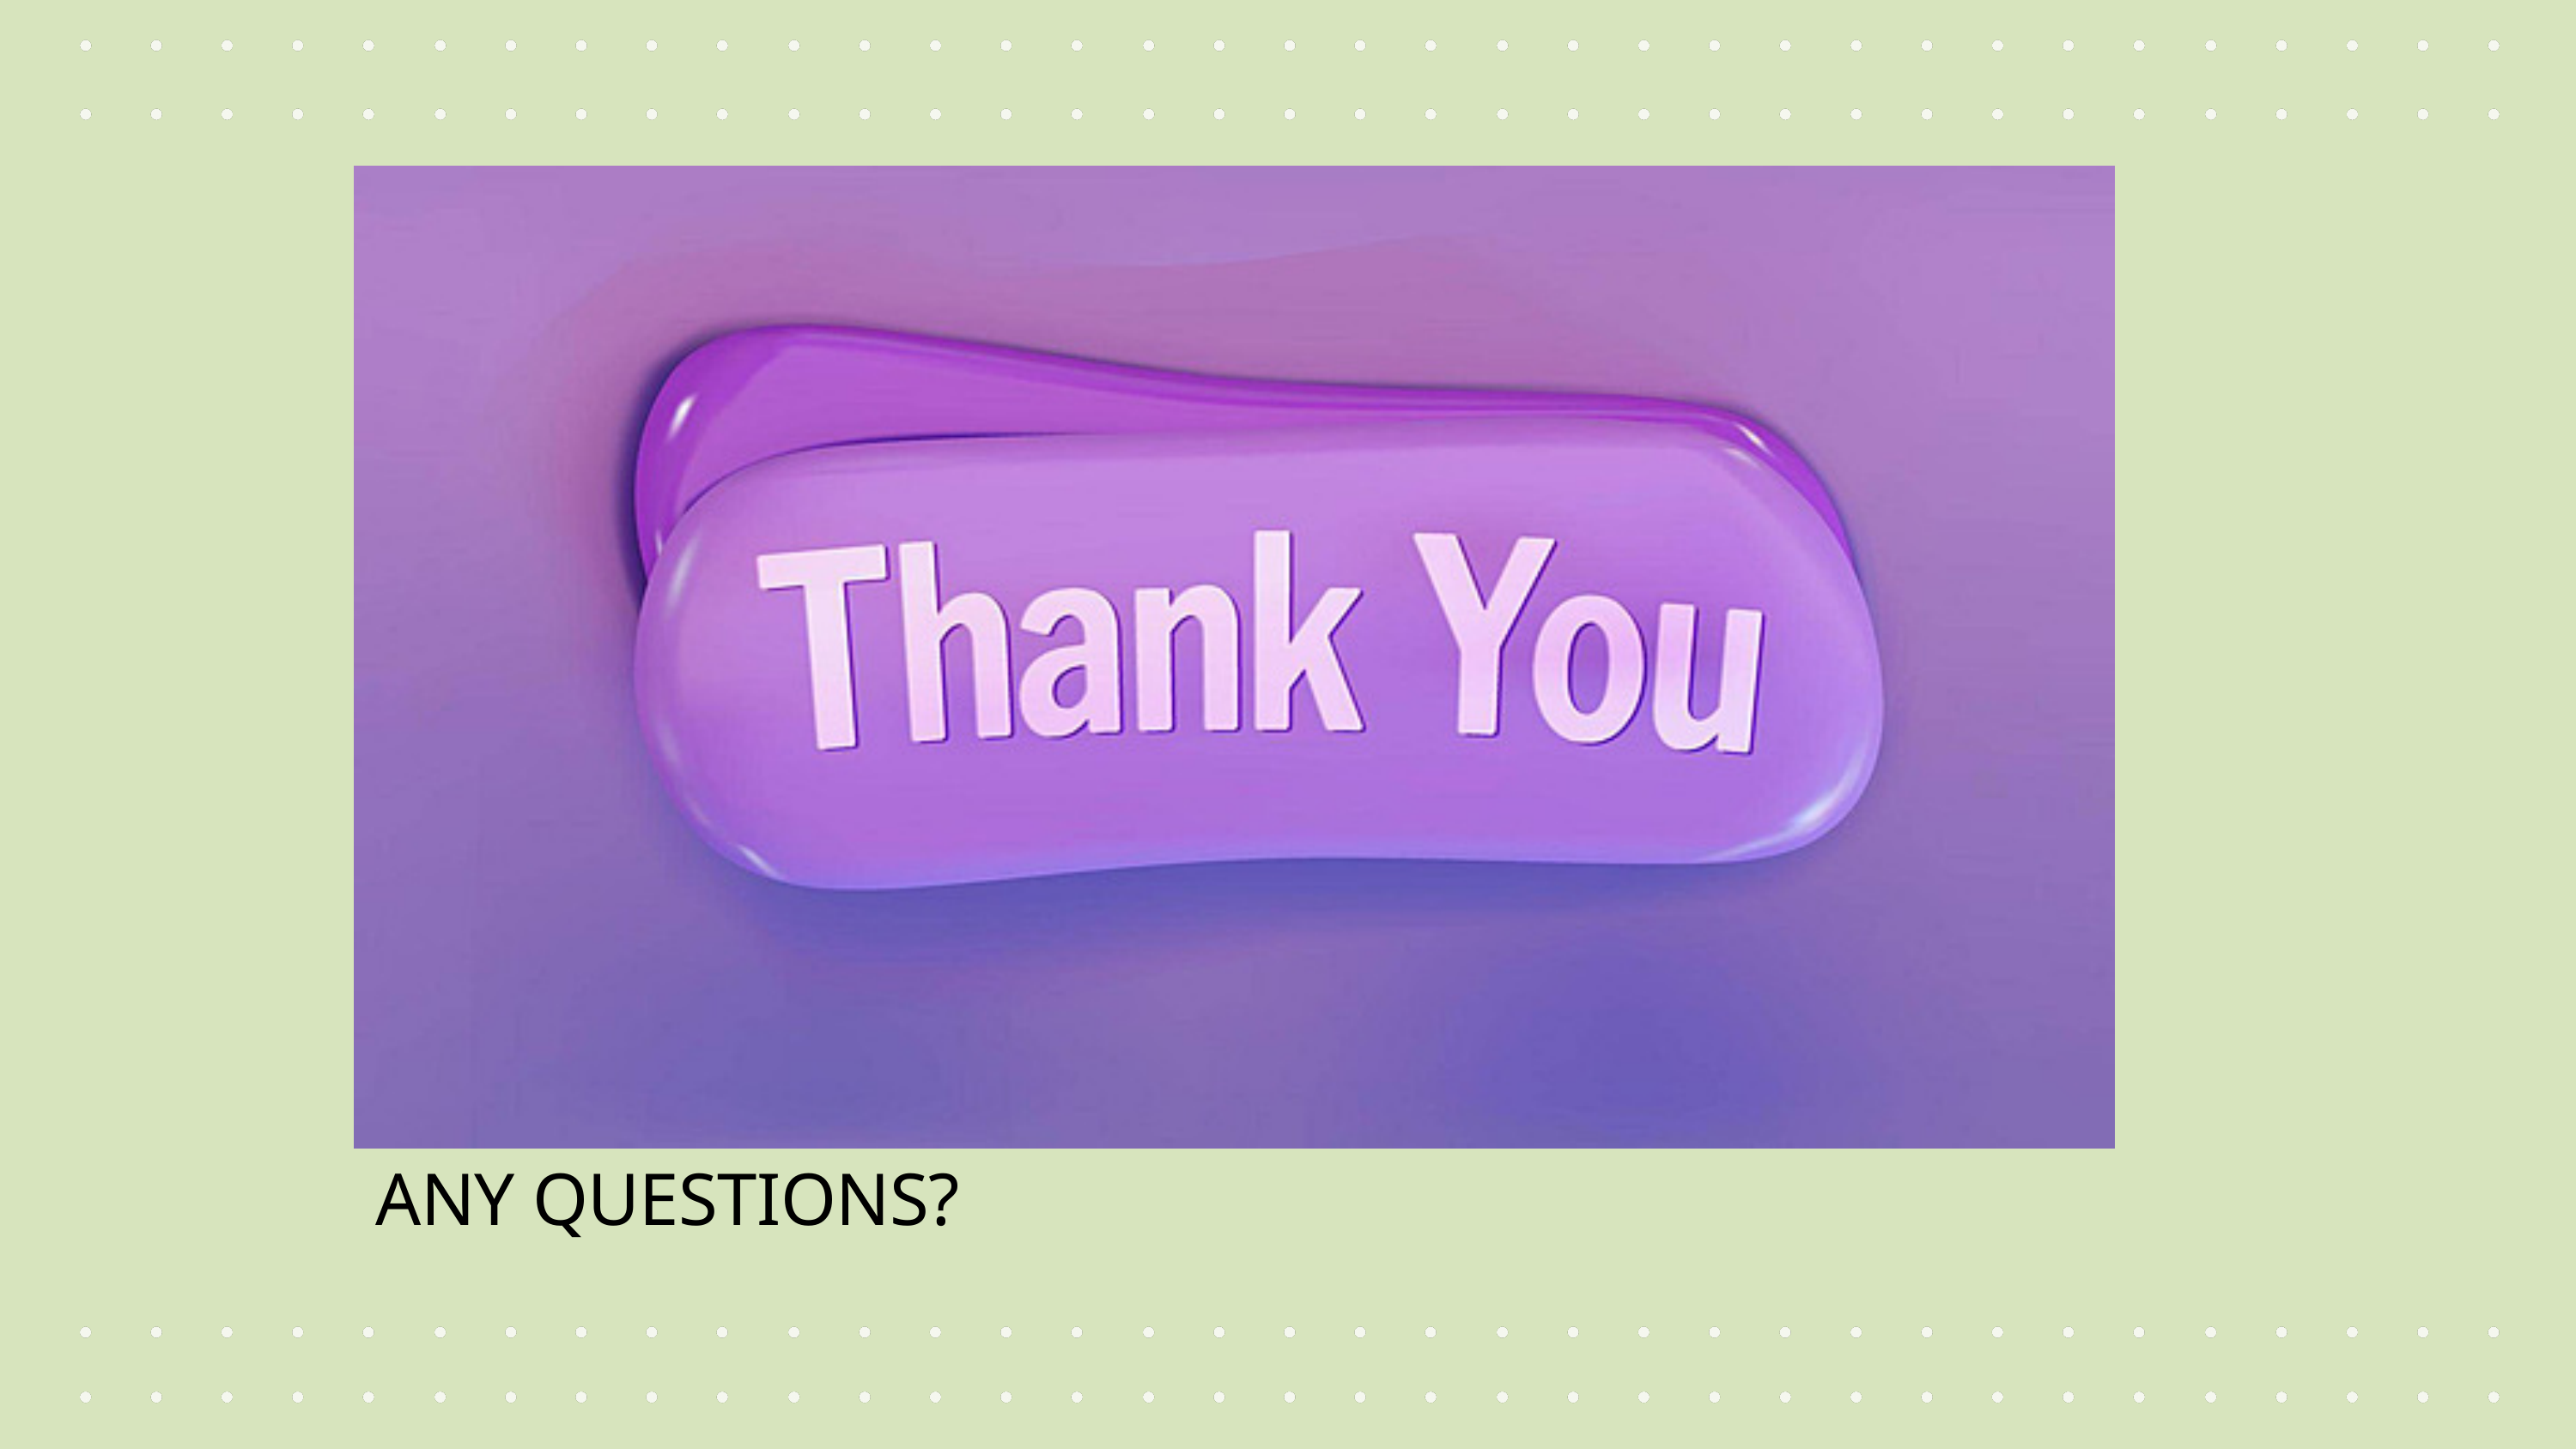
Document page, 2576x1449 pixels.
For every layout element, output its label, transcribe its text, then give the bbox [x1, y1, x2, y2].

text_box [72, 1322, 2504, 1449]
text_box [72, 0, 2504, 124]
text_box ANY QUESTIONS? [375, 1174, 1575, 1240]
picture [354, 166, 2115, 1149]
